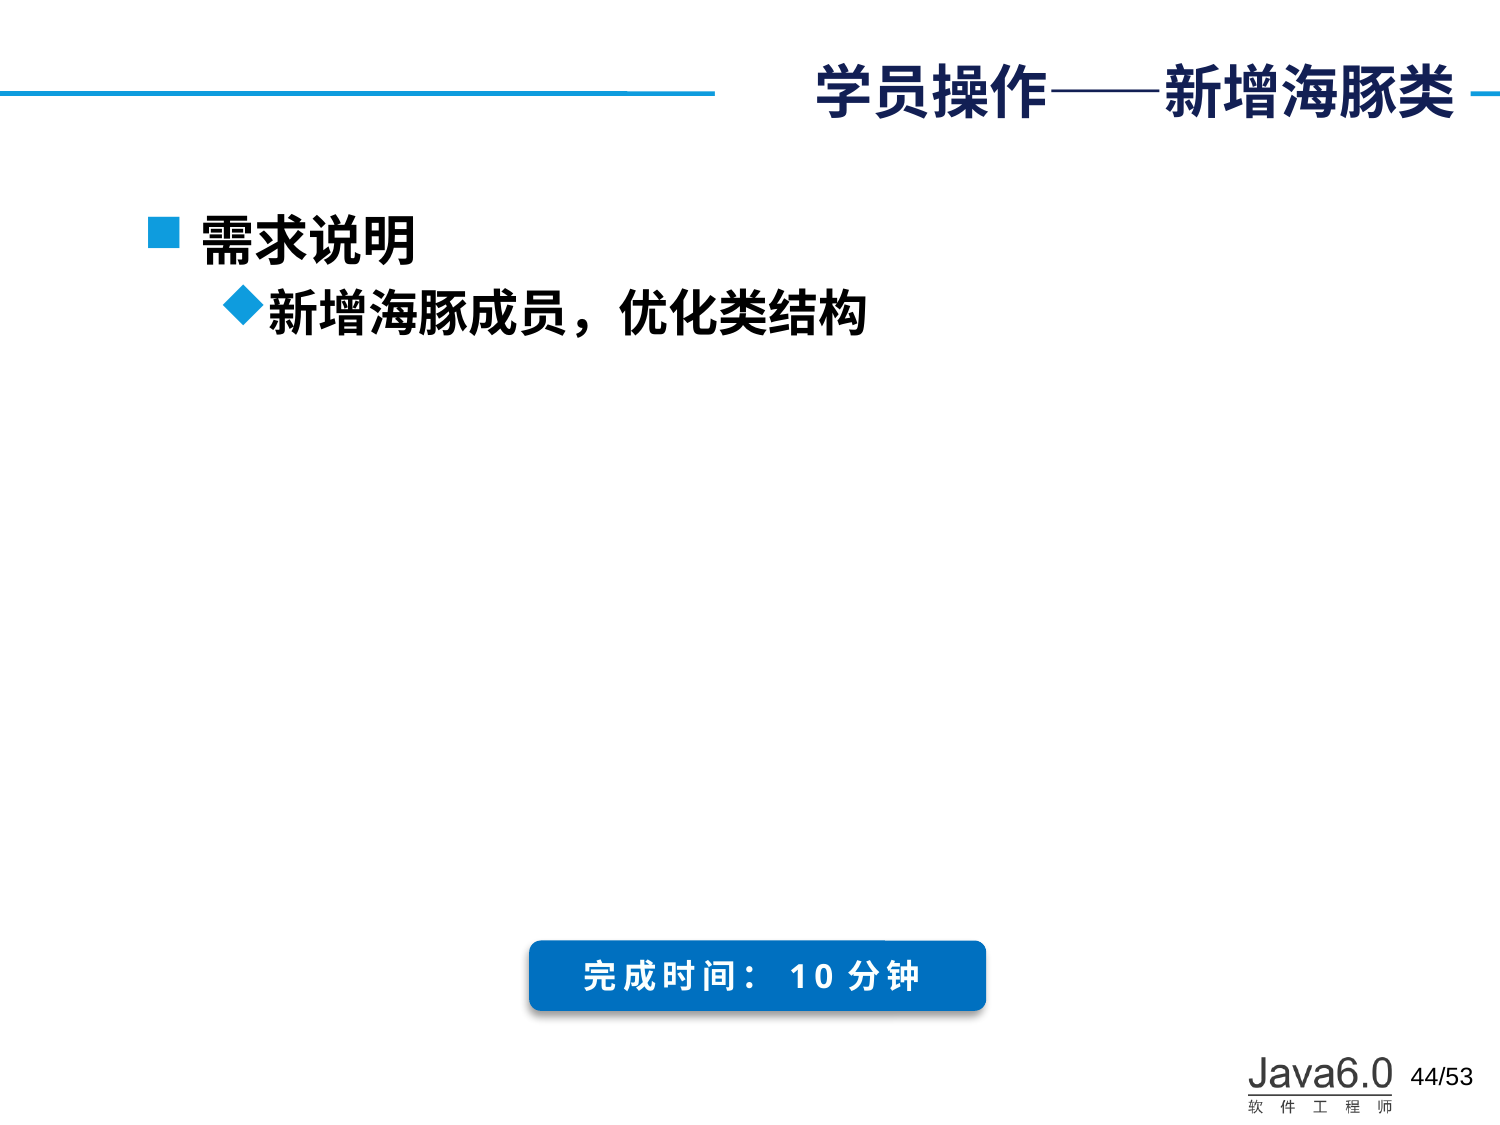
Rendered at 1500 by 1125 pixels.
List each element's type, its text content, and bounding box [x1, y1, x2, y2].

slide_number /53 [1138, 1053, 1489, 1114]
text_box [528, 940, 987, 1012]
list 需求说明 新增海豚成员，优化类结构 [128, 199, 1383, 1043]
title 学员操作——新增海豚类 [714, 46, 1471, 133]
